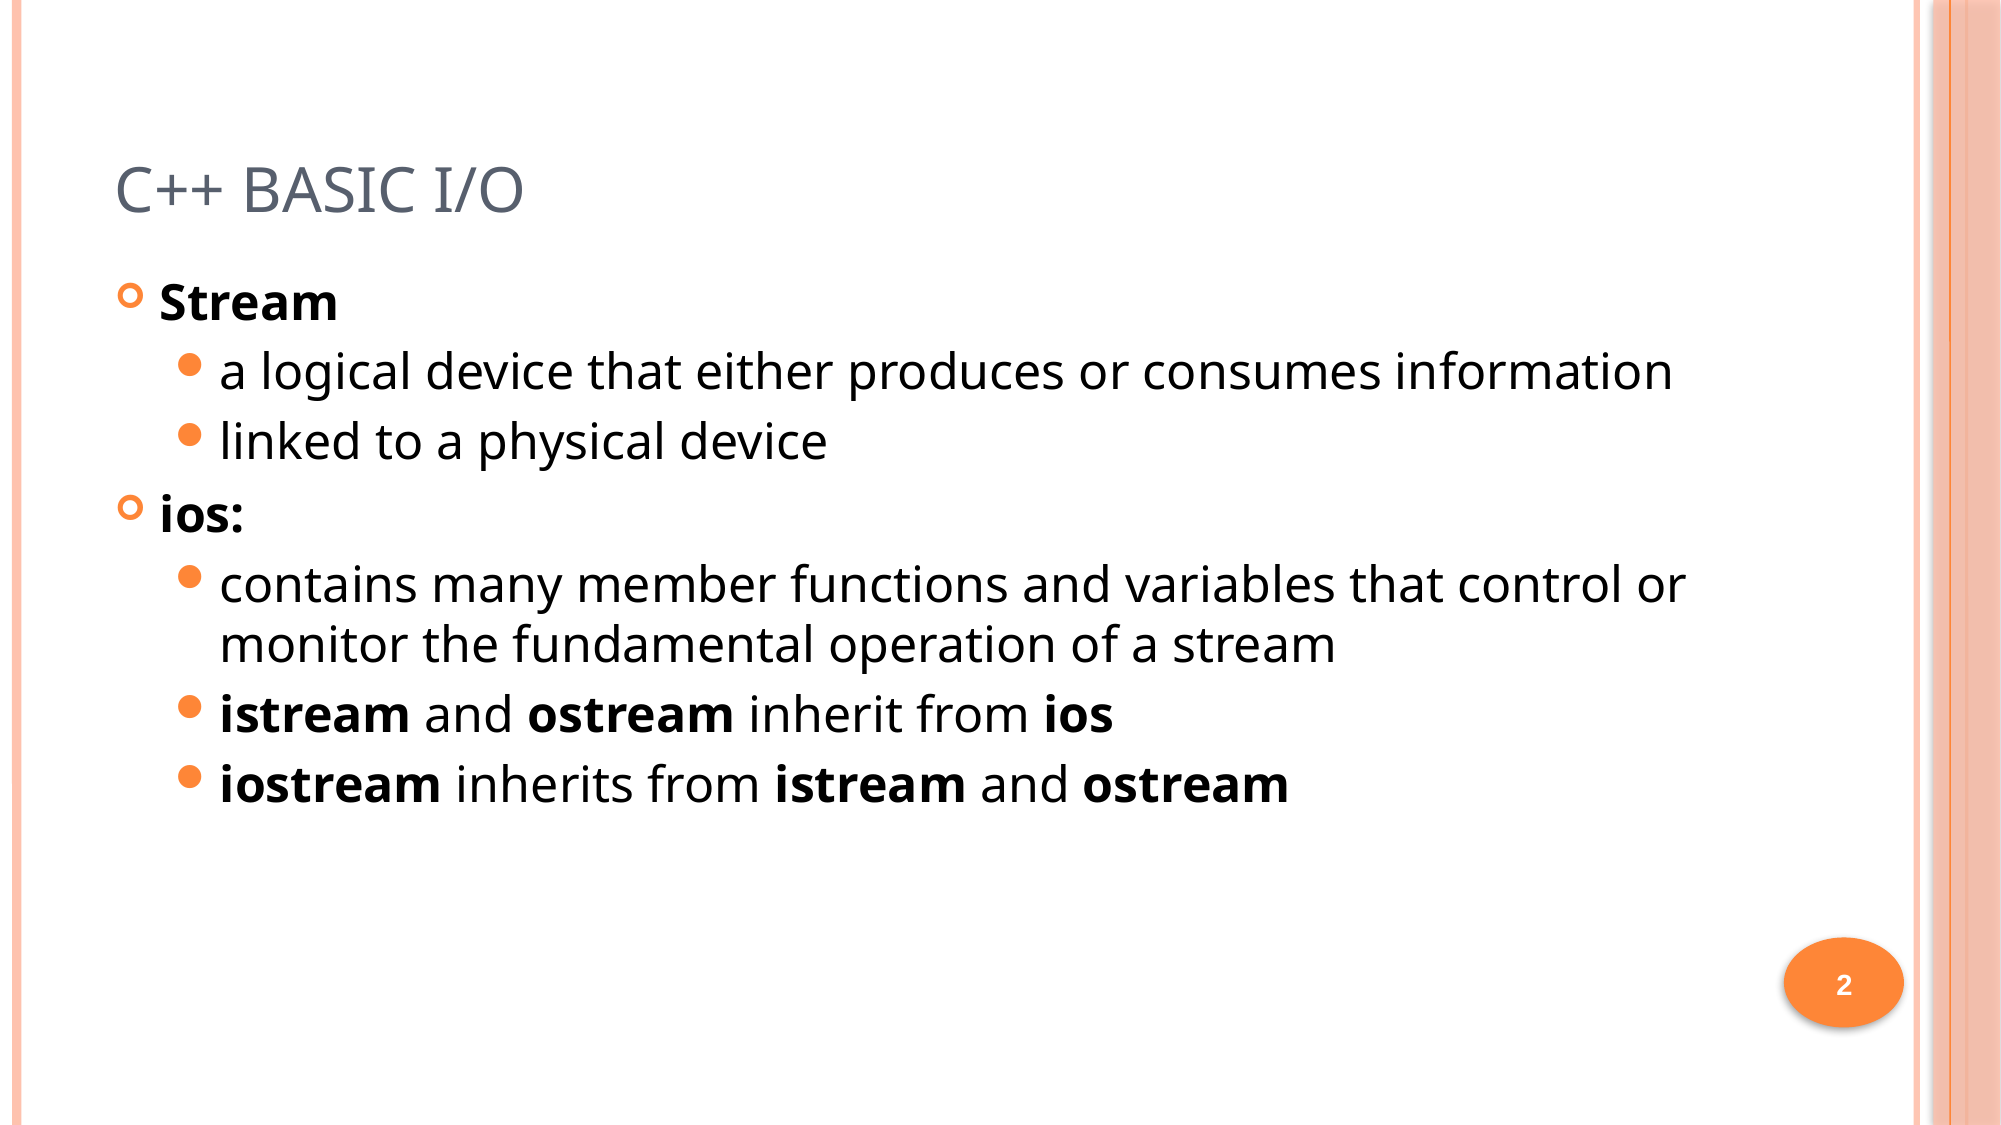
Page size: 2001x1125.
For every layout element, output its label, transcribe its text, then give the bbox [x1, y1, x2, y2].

slide_number 2 [1777, 940, 1912, 1027]
title C++ Basic I/O [99, 45, 1784, 233]
list Stream a logical device that either produces or consumes information linked to a physical device ios: contains many member functions and variables that control or monitor the fundamental operation of a stream istream and ostream inherit from ios iostream inherits from istream and ostream [99, 262, 1784, 1062]
